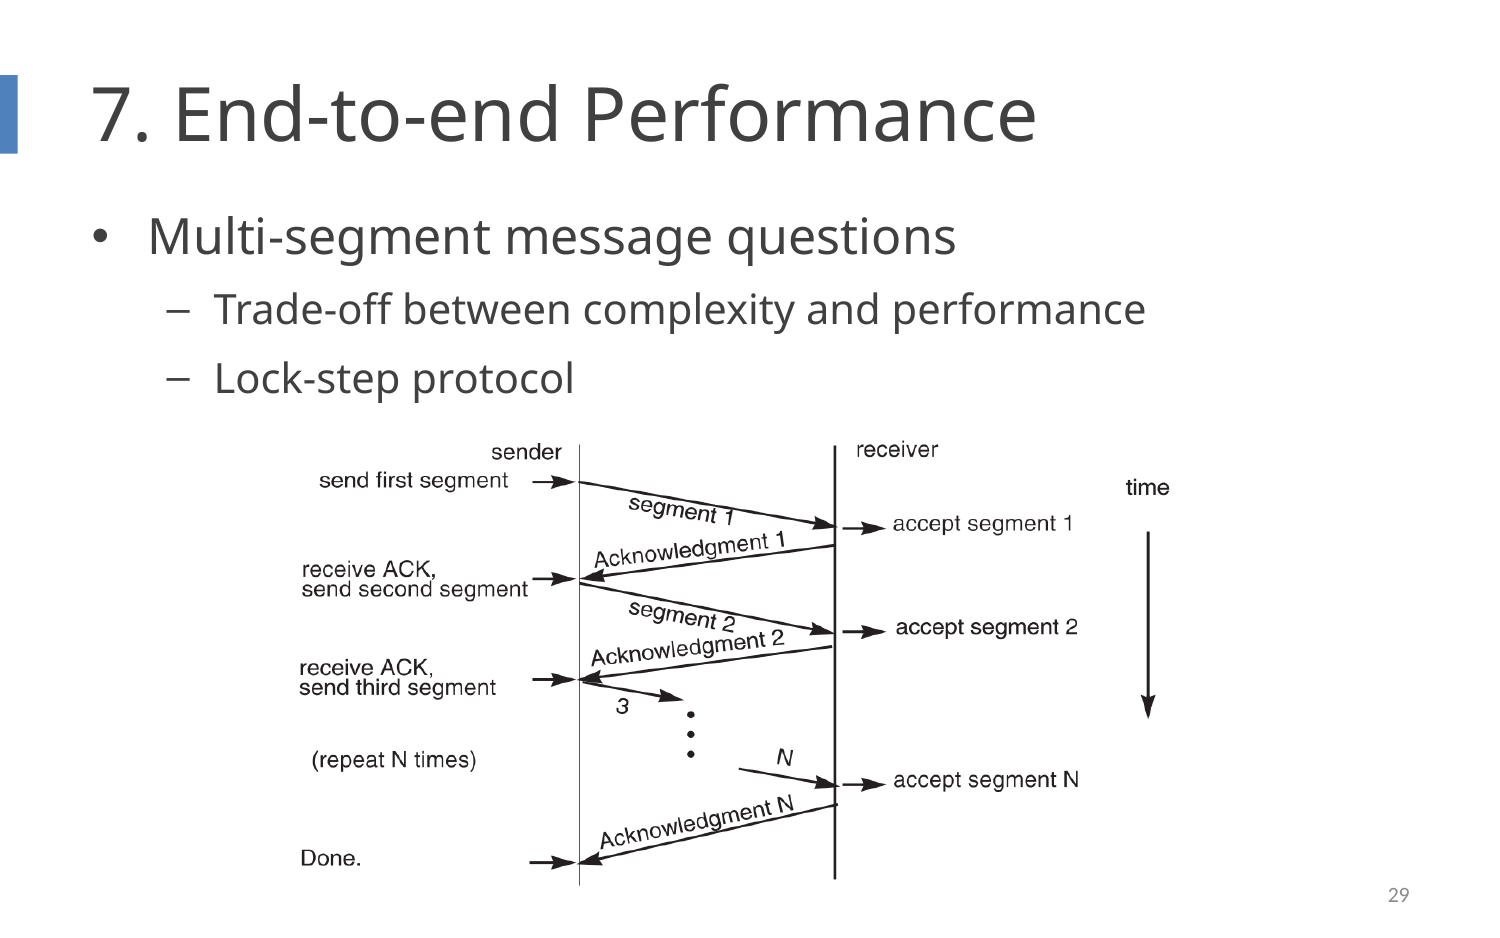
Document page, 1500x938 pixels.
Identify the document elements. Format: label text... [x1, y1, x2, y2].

picture [281, 433, 1188, 895]
title 7. End-to-end Performance [75, 37, 1425, 186]
list Multi-segment message questions Trade-off between complexity and performance Lock-step protocol [76, 185, 1361, 738]
slide_number 29 [1074, 868, 1425, 919]
